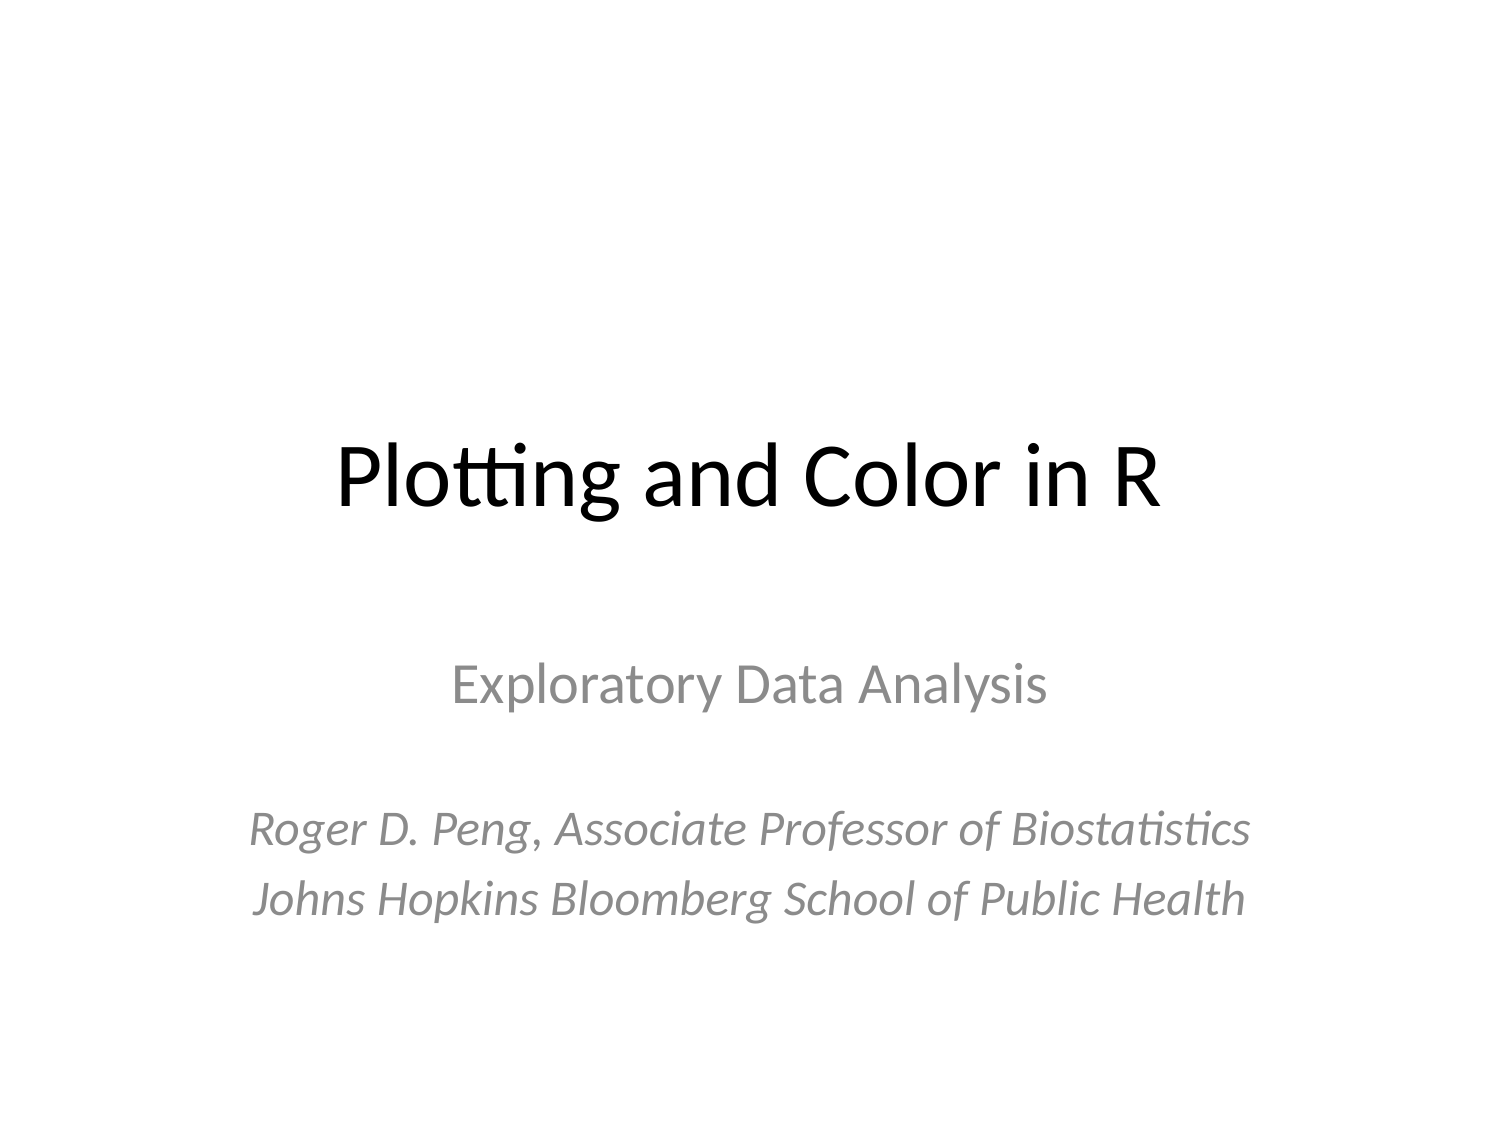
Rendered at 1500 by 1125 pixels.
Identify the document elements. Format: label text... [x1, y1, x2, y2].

subtitle Exploratory Data Analysis Roger D. Peng, Associate Professor of Biostatistics Johns Hopkins Bloomberg School of Public Health [225, 637, 1275, 948]
title Plotting and Color in R [112, 349, 1388, 591]
